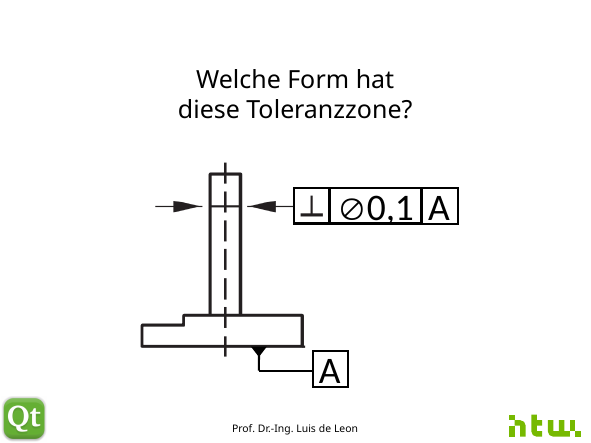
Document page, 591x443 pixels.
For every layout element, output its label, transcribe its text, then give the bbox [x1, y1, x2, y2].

picture [1, 396, 47, 442]
text_box Prof. Dr.-Ing. Luis de Leon [217, 415, 374, 443]
picture [509, 414, 581, 437]
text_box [132, 160, 458, 387]
text_box Welche Form hat diese Toleranzzone? [152, 56, 439, 131]
